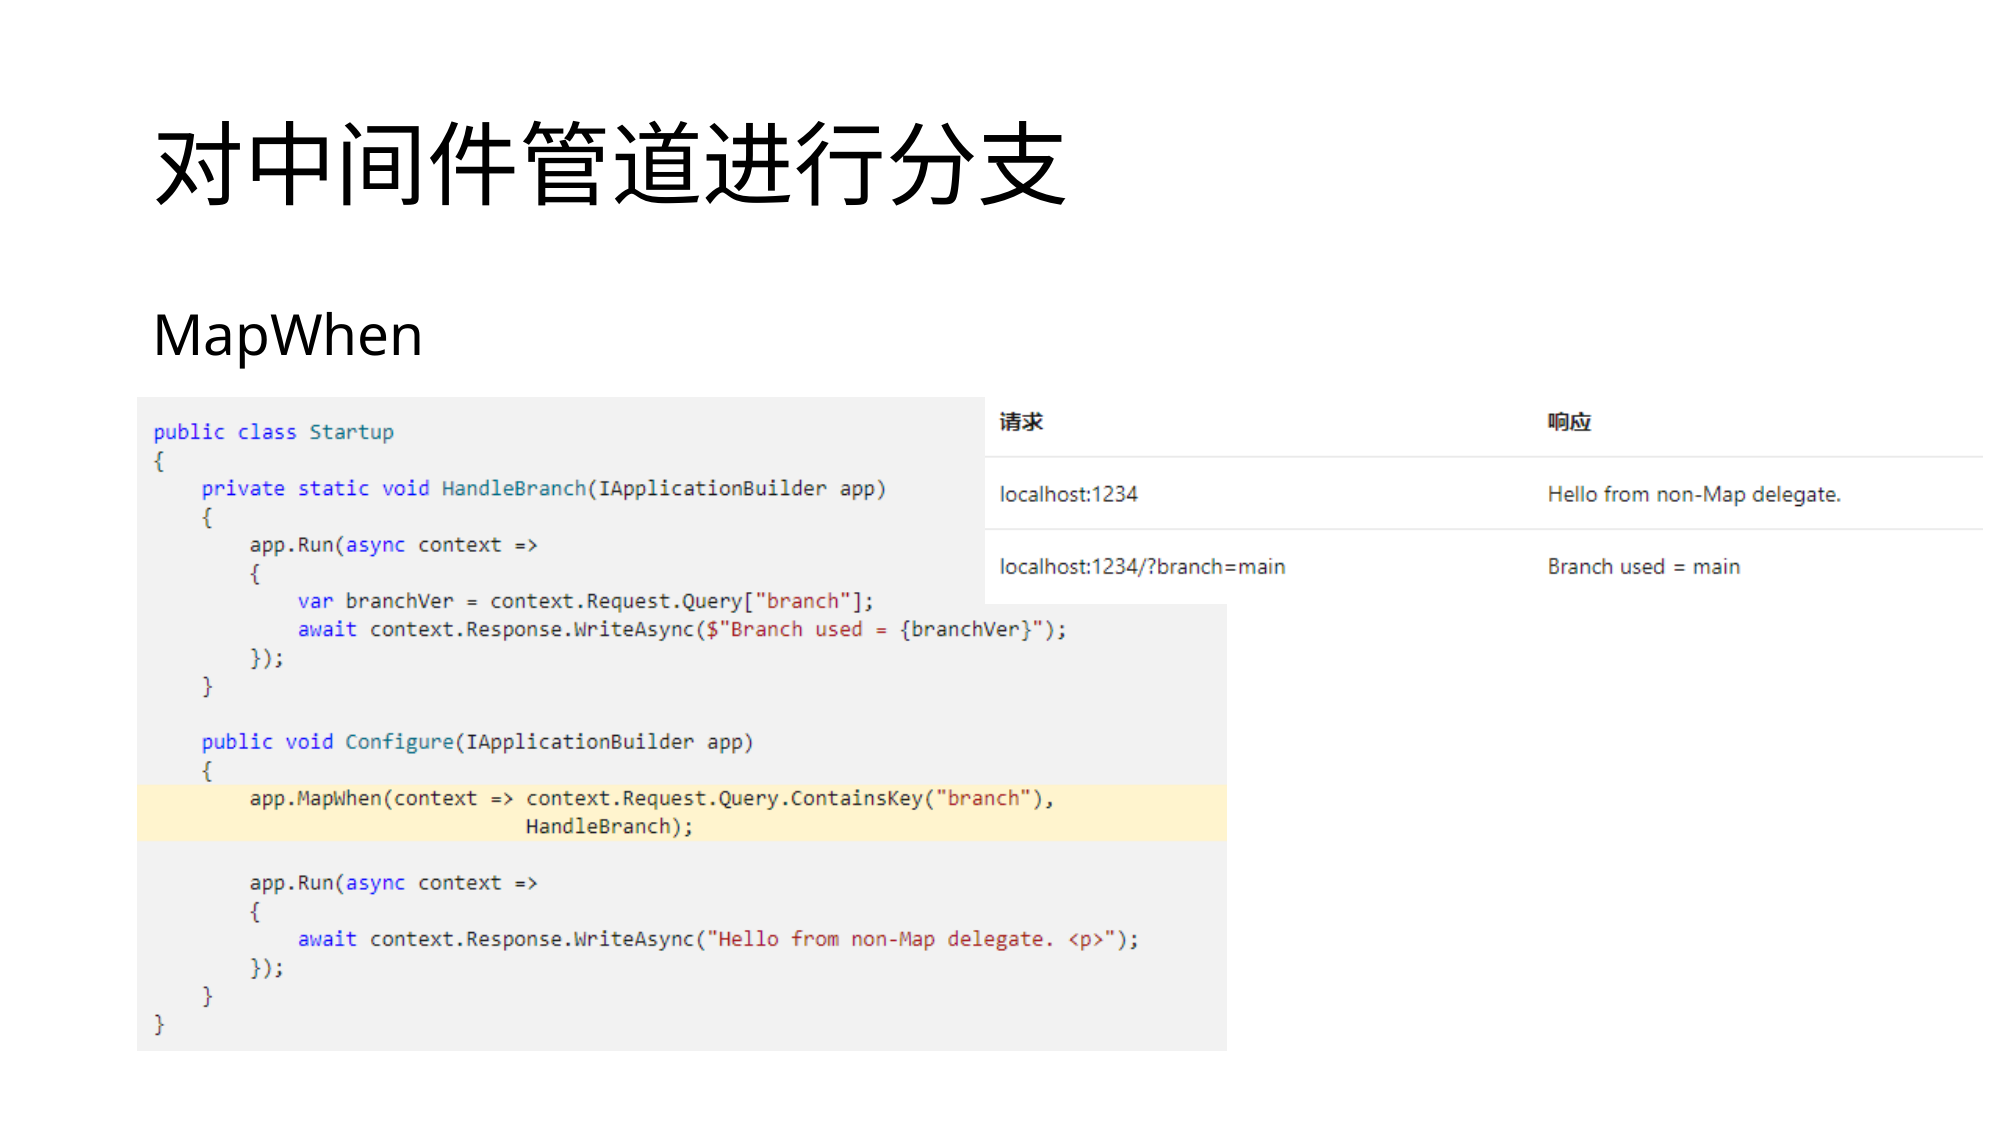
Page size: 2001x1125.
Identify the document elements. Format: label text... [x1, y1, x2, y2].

picture [137, 395, 1983, 1051]
list MapWhen [137, 299, 1863, 376]
title 对中间件管道进行分支 [137, 59, 1863, 278]
